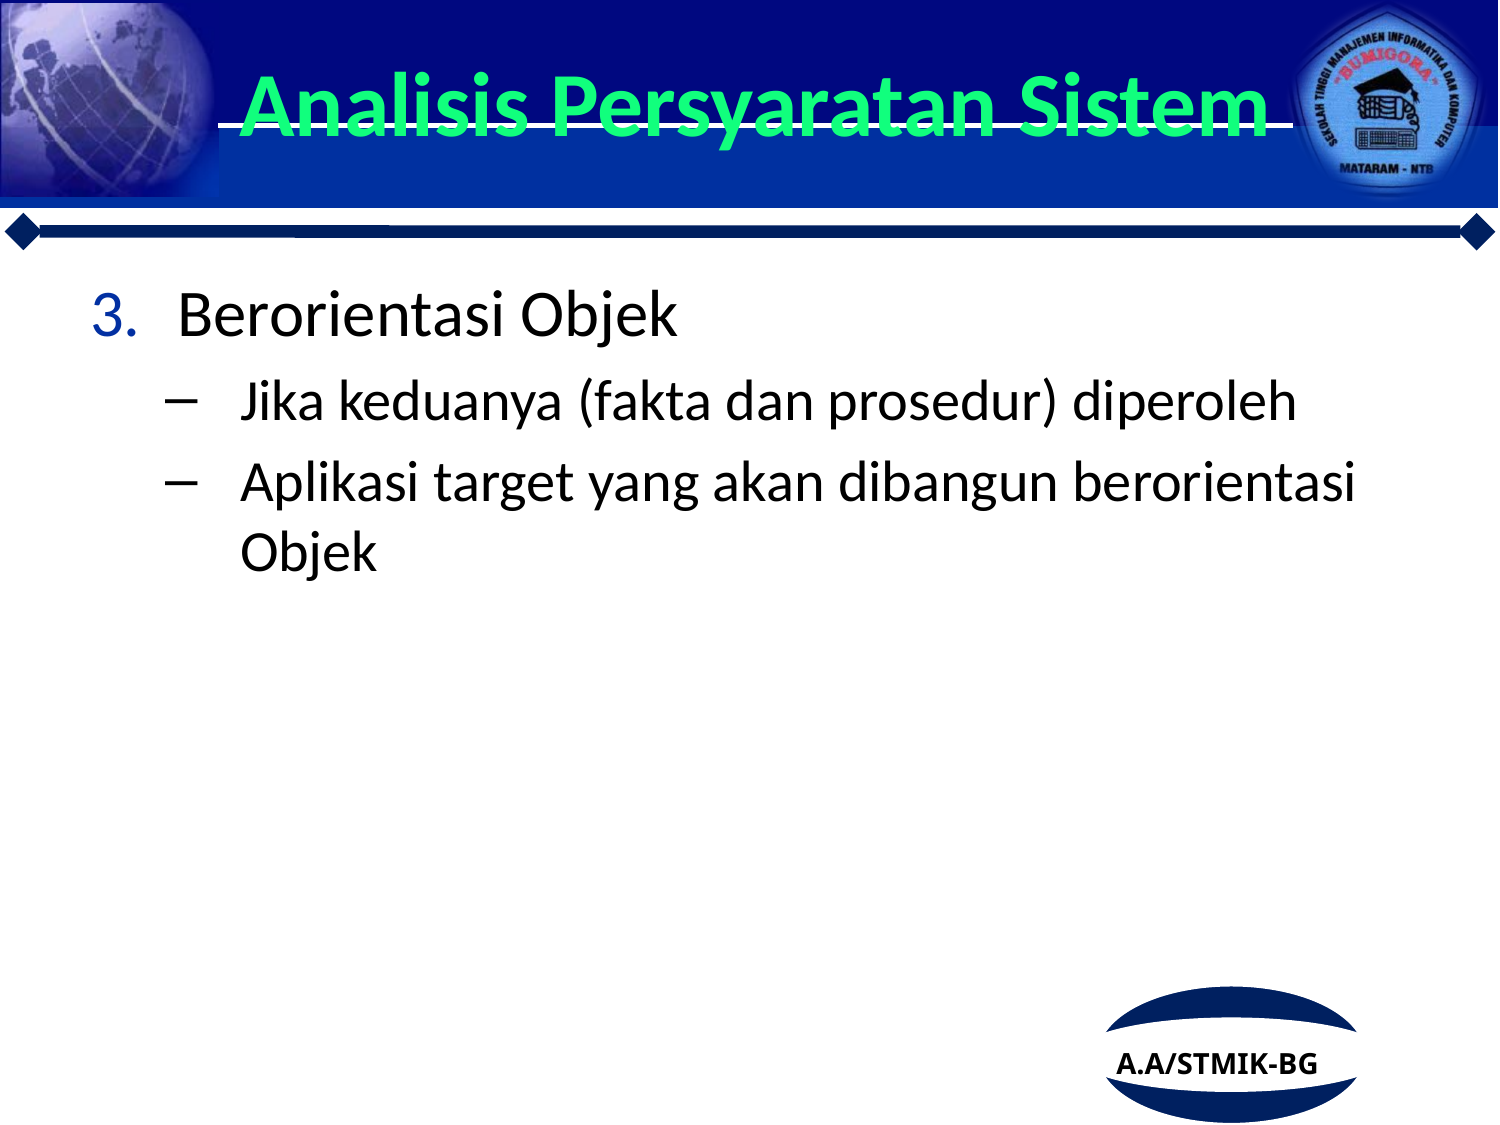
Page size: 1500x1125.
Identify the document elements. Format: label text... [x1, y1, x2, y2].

title Analisis Persyaratan Sistem [194, 0, 1317, 200]
list Berorientasi Objek Jika keduanya (fakta dan prosedur) diperoleh Aplikasi target yang akan dibangun berorientasi Objek [75, 262, 1425, 1005]
picture [0, 0, 1498, 208]
